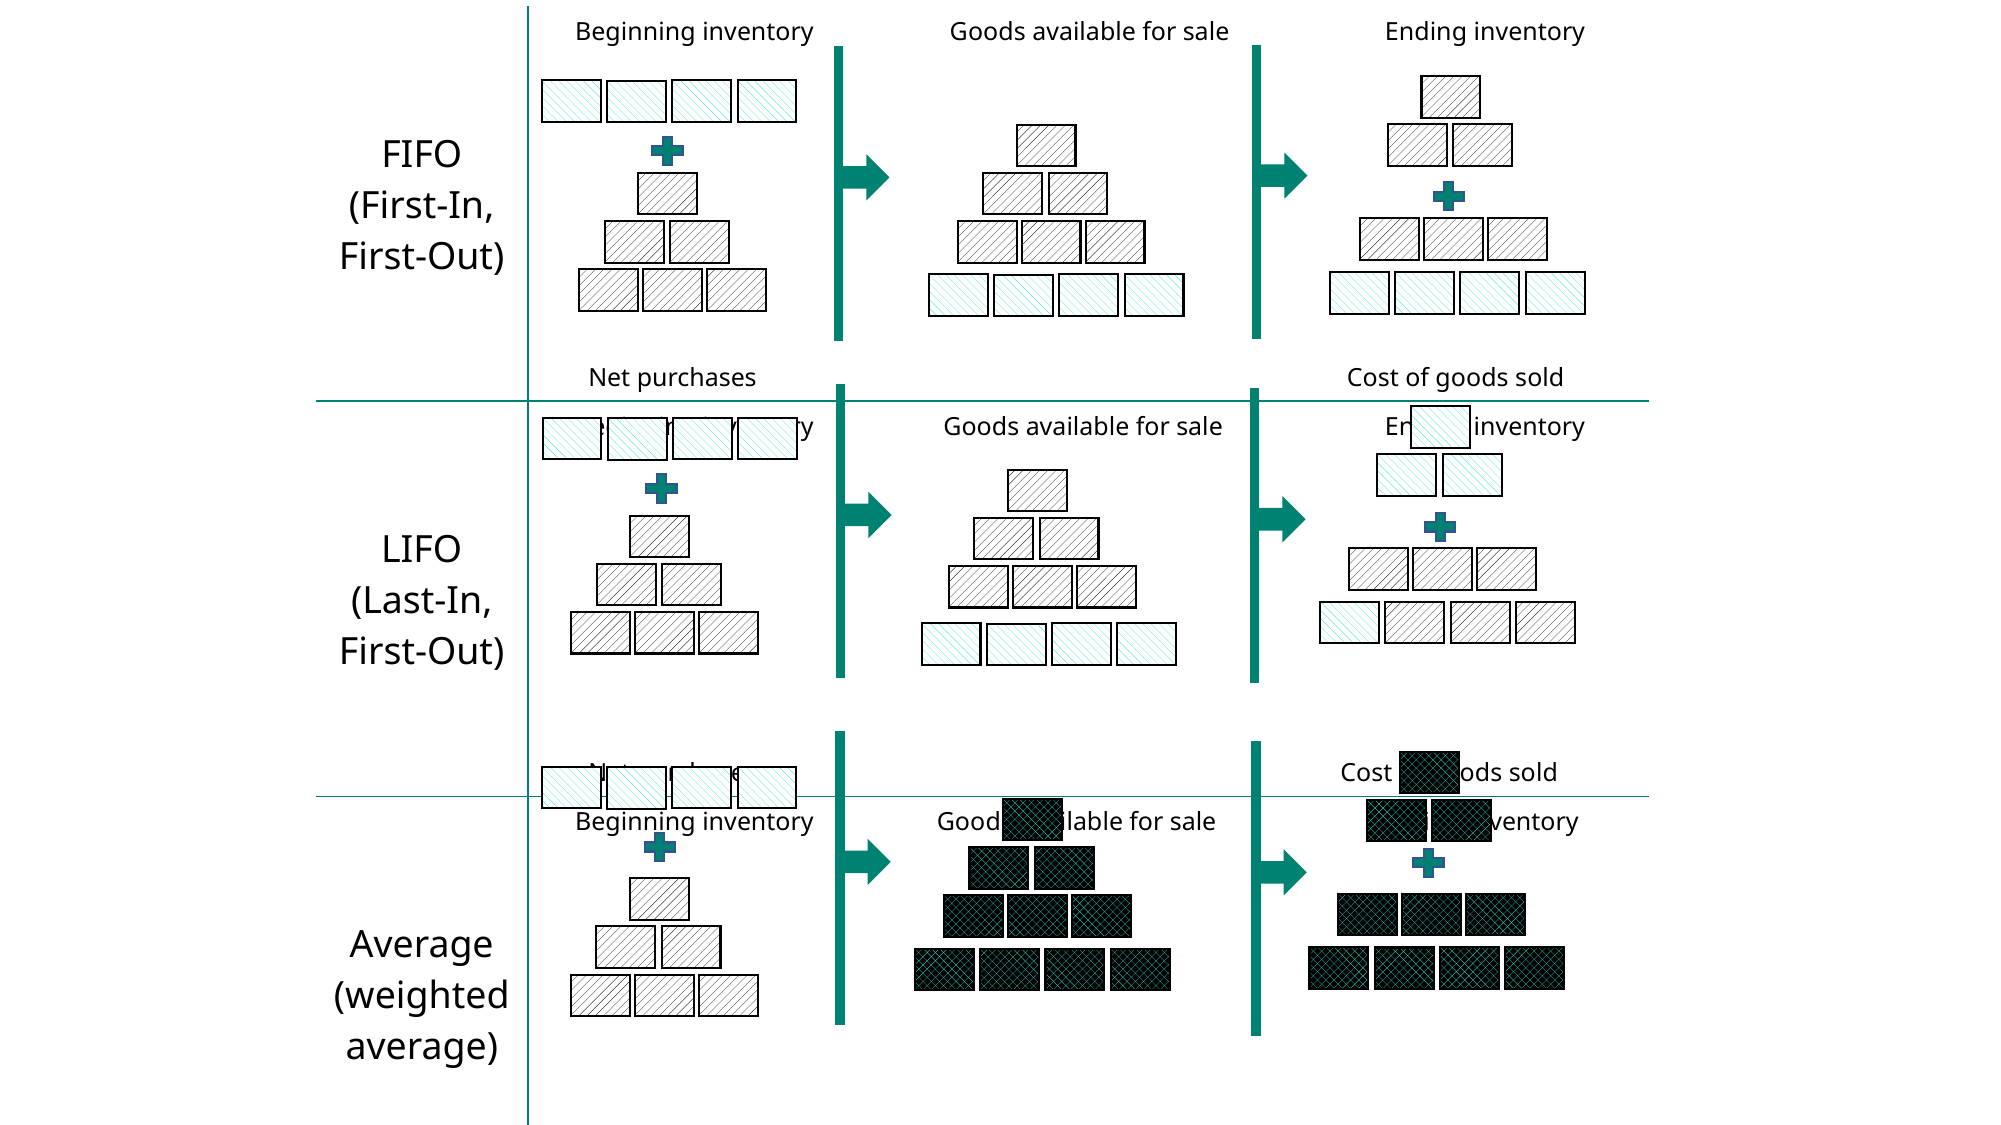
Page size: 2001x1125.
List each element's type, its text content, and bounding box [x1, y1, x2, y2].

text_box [1377, 406, 1502, 496]
text_box [1476, 547, 1537, 591]
table_cell Beginning inventory Goods available for sale Ending inventory Net purchases Cost of goods sold [529, 797, 1649, 1125]
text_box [948, 469, 1136, 608]
table_cell Average (weighted average) [316, 797, 527, 1125]
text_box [914, 798, 1170, 991]
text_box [1338, 893, 1526, 936]
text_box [541, 80, 797, 123]
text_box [570, 878, 758, 1017]
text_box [957, 124, 1145, 263]
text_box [928, 274, 1184, 317]
text_box [1319, 601, 1380, 644]
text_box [840, 384, 891, 679]
table_cell Beginning inventory Goods available for sale Ending inventory Net purchases Cost of goods sold [529, 402, 1649, 796]
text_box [542, 417, 798, 460]
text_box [838, 46, 888, 341]
text_box [1412, 547, 1473, 591]
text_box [541, 766, 797, 809]
text_box [1515, 601, 1576, 644]
text_box [1433, 181, 1465, 211]
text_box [1255, 741, 1306, 1036]
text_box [1254, 388, 1305, 683]
text_box [1424, 512, 1456, 542]
text_box [651, 136, 684, 166]
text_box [839, 730, 890, 1026]
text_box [1309, 947, 1565, 990]
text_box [1366, 751, 1491, 842]
text_box [1450, 601, 1511, 644]
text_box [579, 172, 767, 311]
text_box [571, 515, 759, 654]
table_header FIFO (First-In, First-Out) [316, 6, 527, 400]
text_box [1359, 218, 1547, 260]
text_box [1384, 601, 1445, 644]
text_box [1329, 272, 1585, 314]
table_header Beginning inventory Goods available for sale Ending inventory Net purchases Cost of goods sold [529, 6, 1649, 400]
text_box [644, 832, 676, 862]
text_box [1388, 76, 1513, 166]
text_box [1348, 547, 1409, 591]
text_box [1256, 44, 1306, 340]
table_cell LIFO (Last-In, First-Out) [316, 402, 527, 796]
text_box [645, 473, 678, 504]
text_box [1412, 848, 1445, 878]
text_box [921, 623, 1177, 666]
